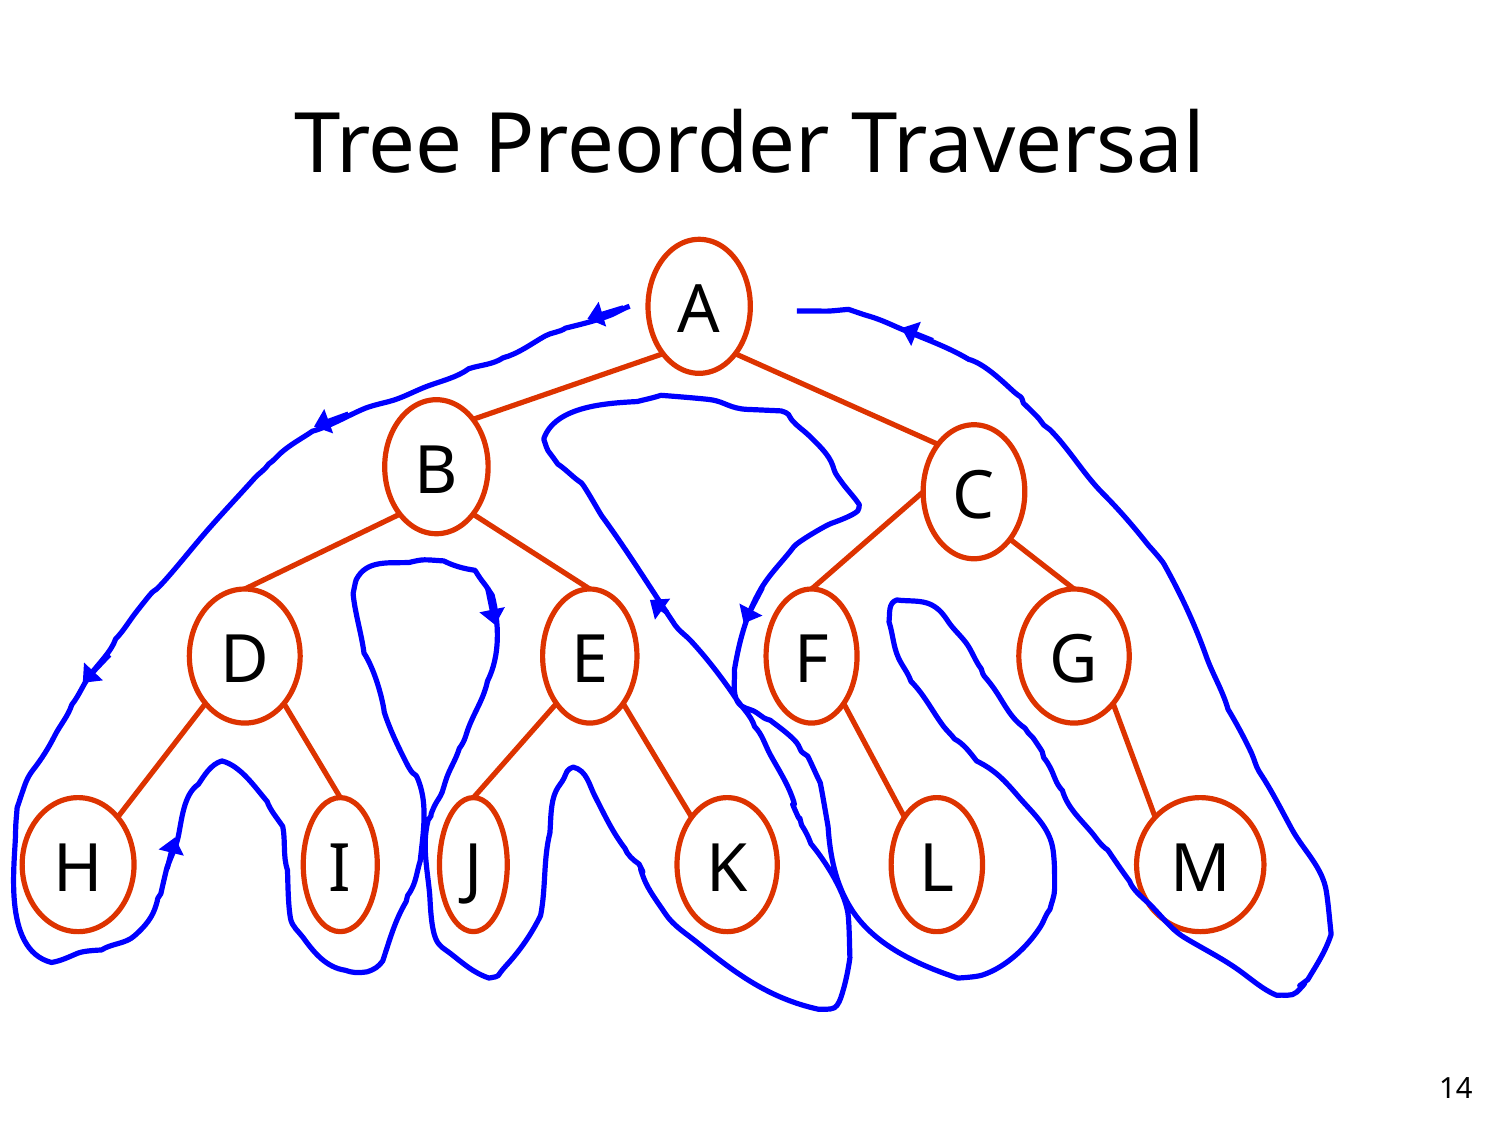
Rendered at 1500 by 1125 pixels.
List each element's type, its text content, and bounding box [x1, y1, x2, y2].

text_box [734, 356, 939, 443]
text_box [623, 705, 692, 816]
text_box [244, 516, 402, 587]
text_box [314, 412, 349, 433]
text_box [1009, 541, 1075, 587]
text_box A [648, 239, 751, 309]
text_box [13, 306, 1332, 1010]
text_box [82, 654, 110, 683]
text_box [649, 598, 668, 616]
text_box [471, 356, 664, 418]
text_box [842, 705, 906, 816]
text_box [163, 837, 183, 869]
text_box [115, 705, 207, 816]
text_box [901, 323, 933, 343]
text_box [587, 305, 624, 325]
text_box [482, 594, 503, 625]
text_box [473, 705, 557, 796]
title Tree Preorder Traversal [74, 44, 1426, 233]
text_box [647, 76, 678, 172]
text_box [1112, 705, 1160, 816]
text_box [471, 516, 590, 587]
text_box [740, 587, 763, 624]
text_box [811, 491, 921, 587]
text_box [282, 705, 341, 796]
